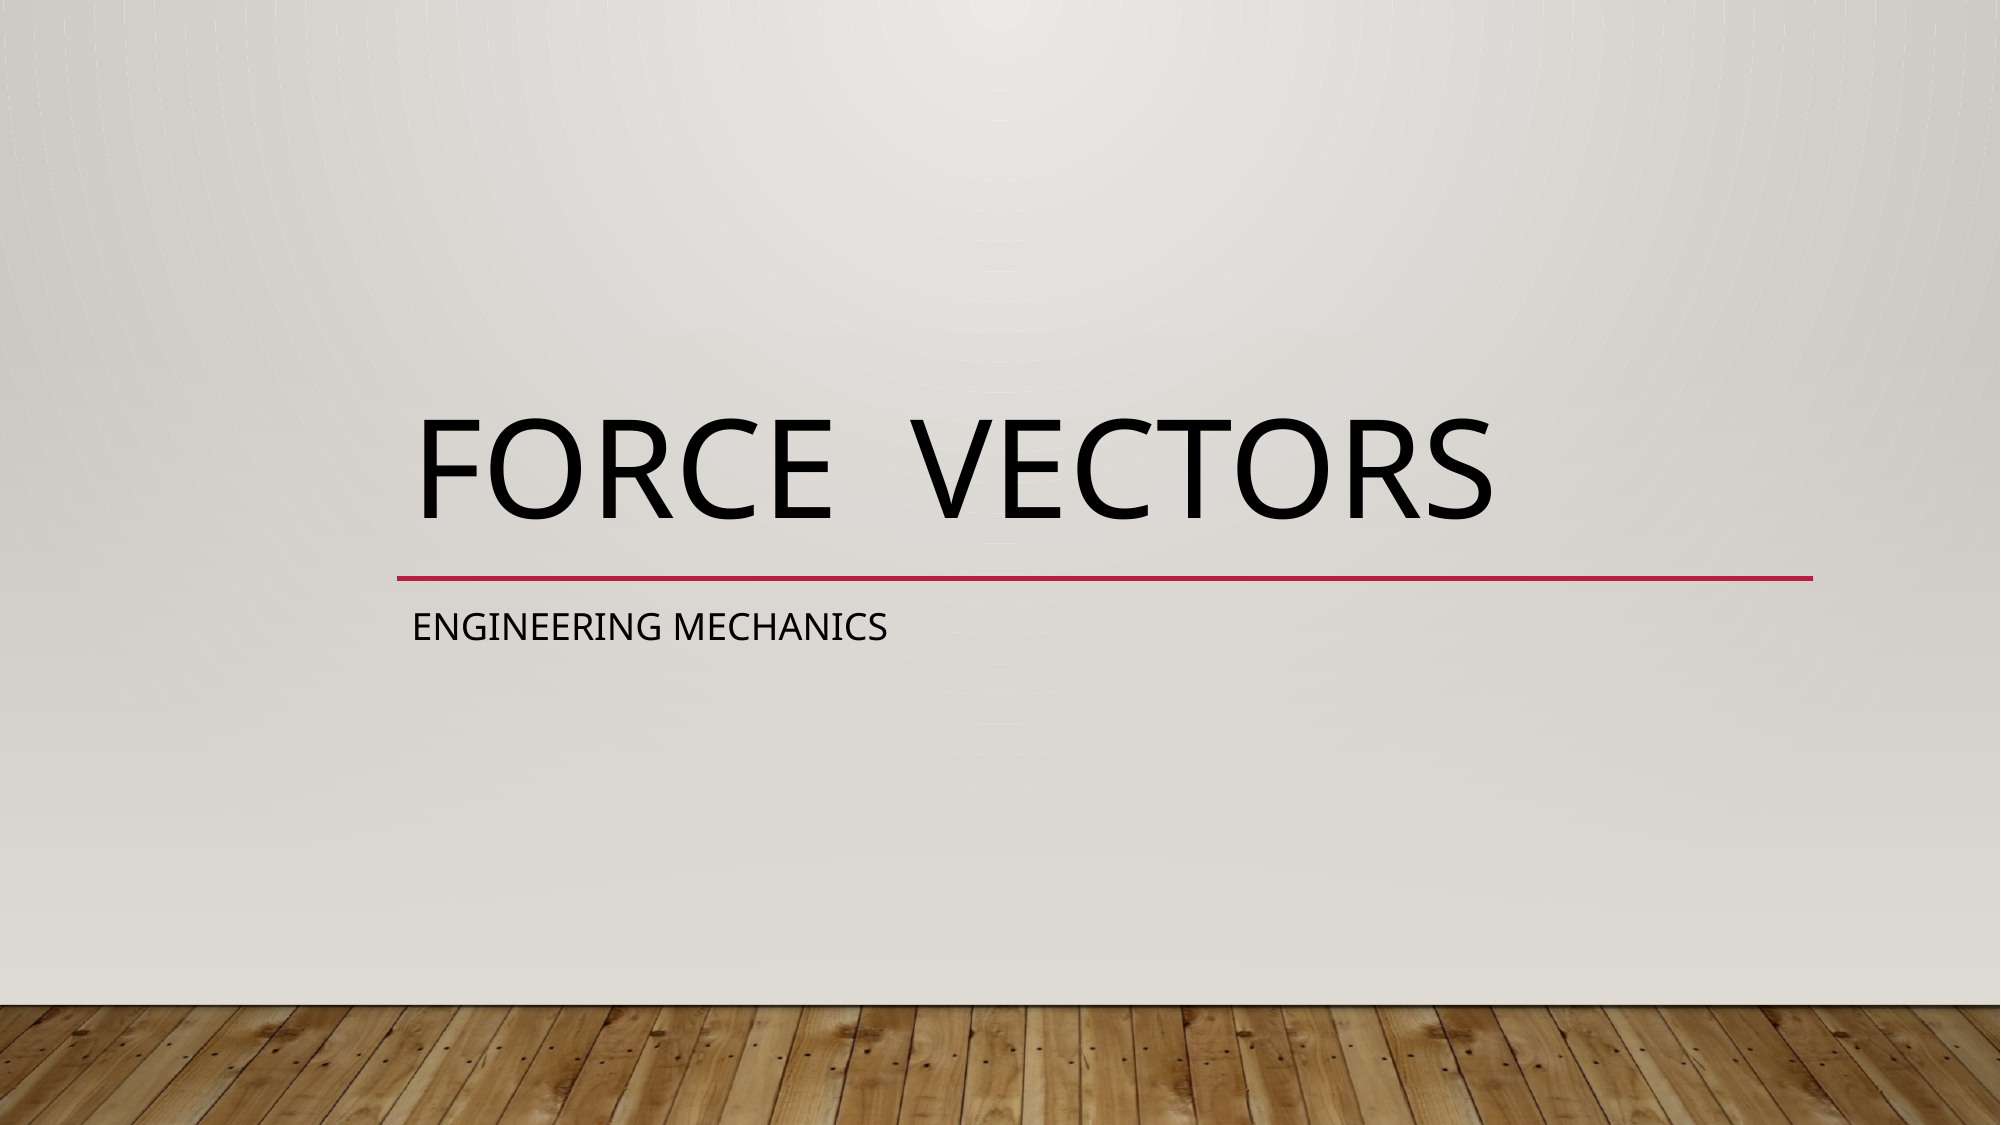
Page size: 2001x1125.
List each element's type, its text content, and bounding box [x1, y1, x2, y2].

picture [0, 1005, 2000, 1125]
title Force vectors [396, 131, 1814, 549]
subtitle Engineering mechanics [396, 579, 1814, 740]
